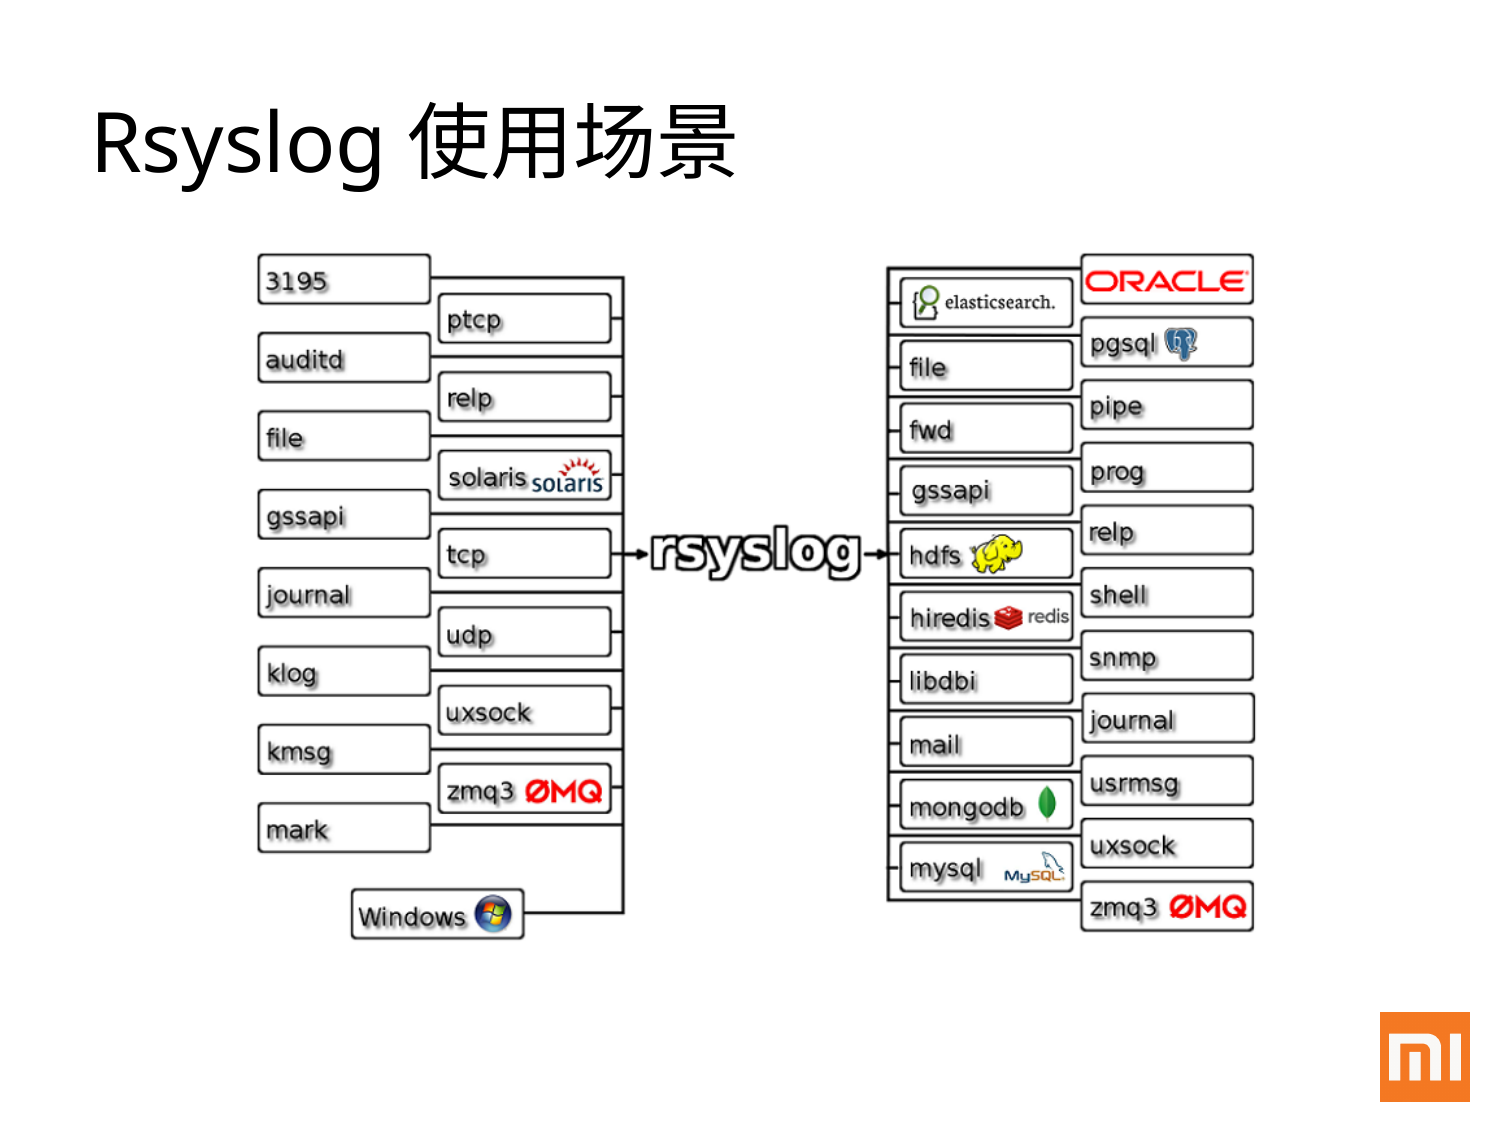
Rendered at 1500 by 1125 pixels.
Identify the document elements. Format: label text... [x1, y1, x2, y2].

picture [1380, 1012, 1470, 1103]
picture [249, 246, 1263, 1009]
title Rsyslog使用场景 [75, 45, 1425, 233]
